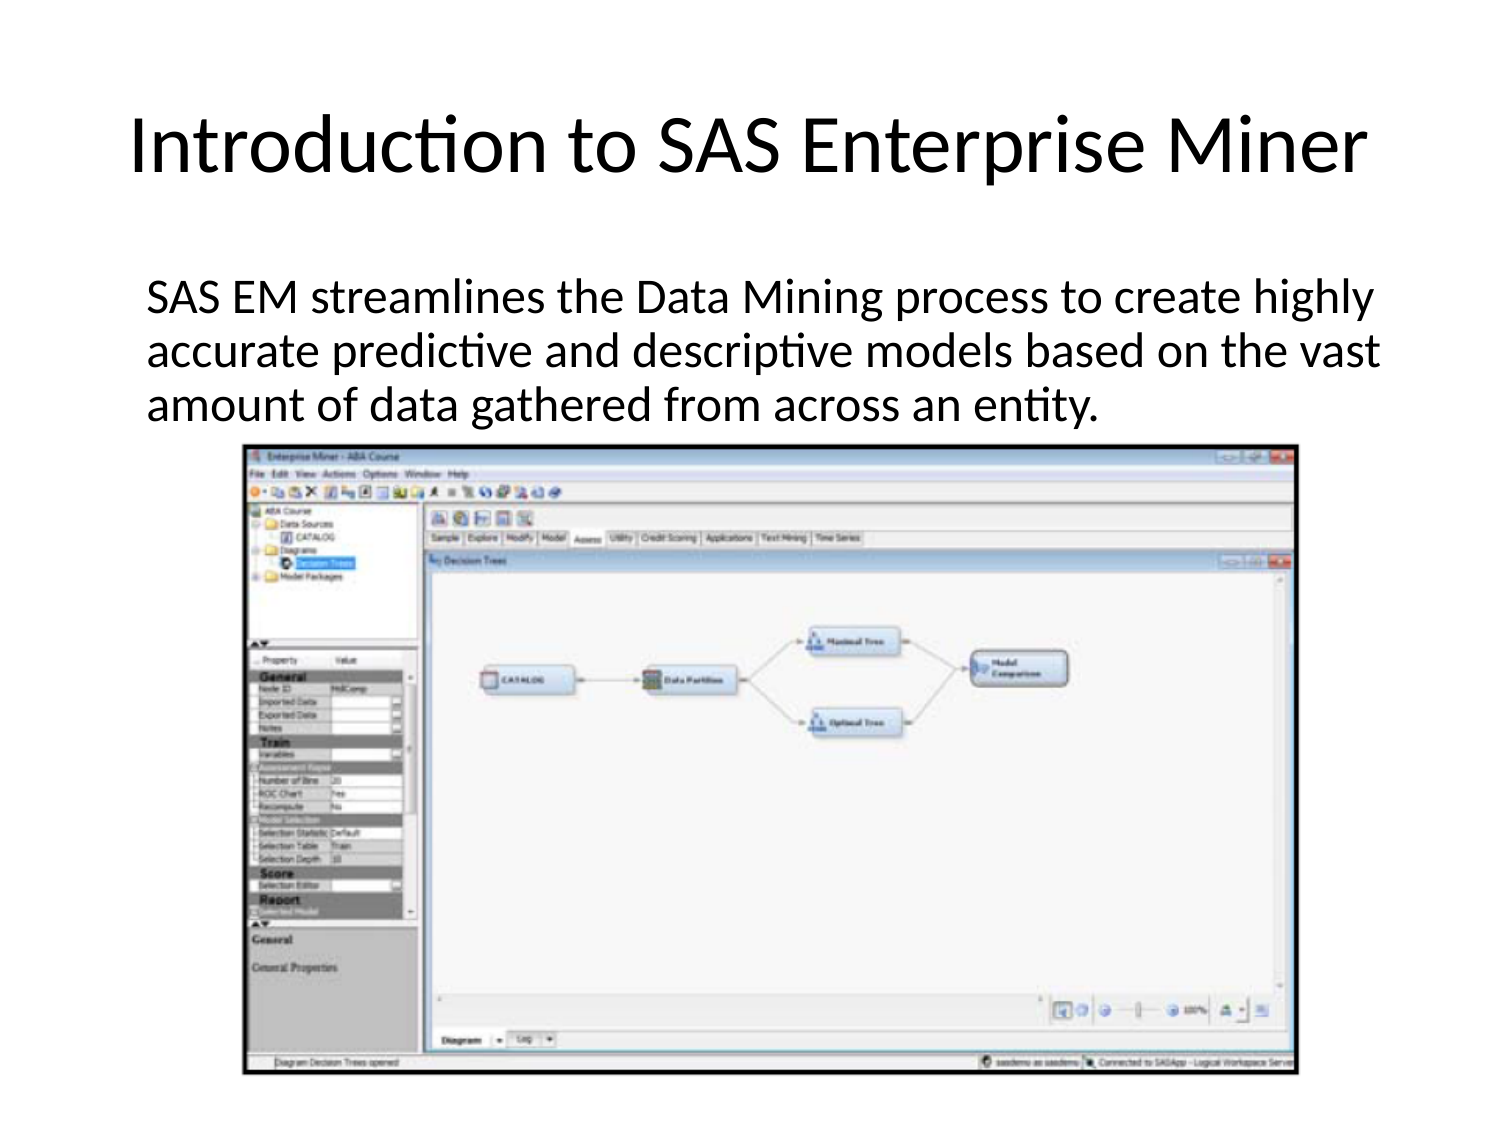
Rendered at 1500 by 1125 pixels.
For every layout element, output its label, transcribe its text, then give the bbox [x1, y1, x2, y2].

title Introduction to SAS Enterprise Miner [75, 45, 1425, 233]
list SAS EM streamlines the Data Mining process to create highly accurate predictive and descriptive models based on the vast amount of data gathered from across an entity. [75, 262, 1425, 1005]
picture [224, 437, 1313, 1082]
